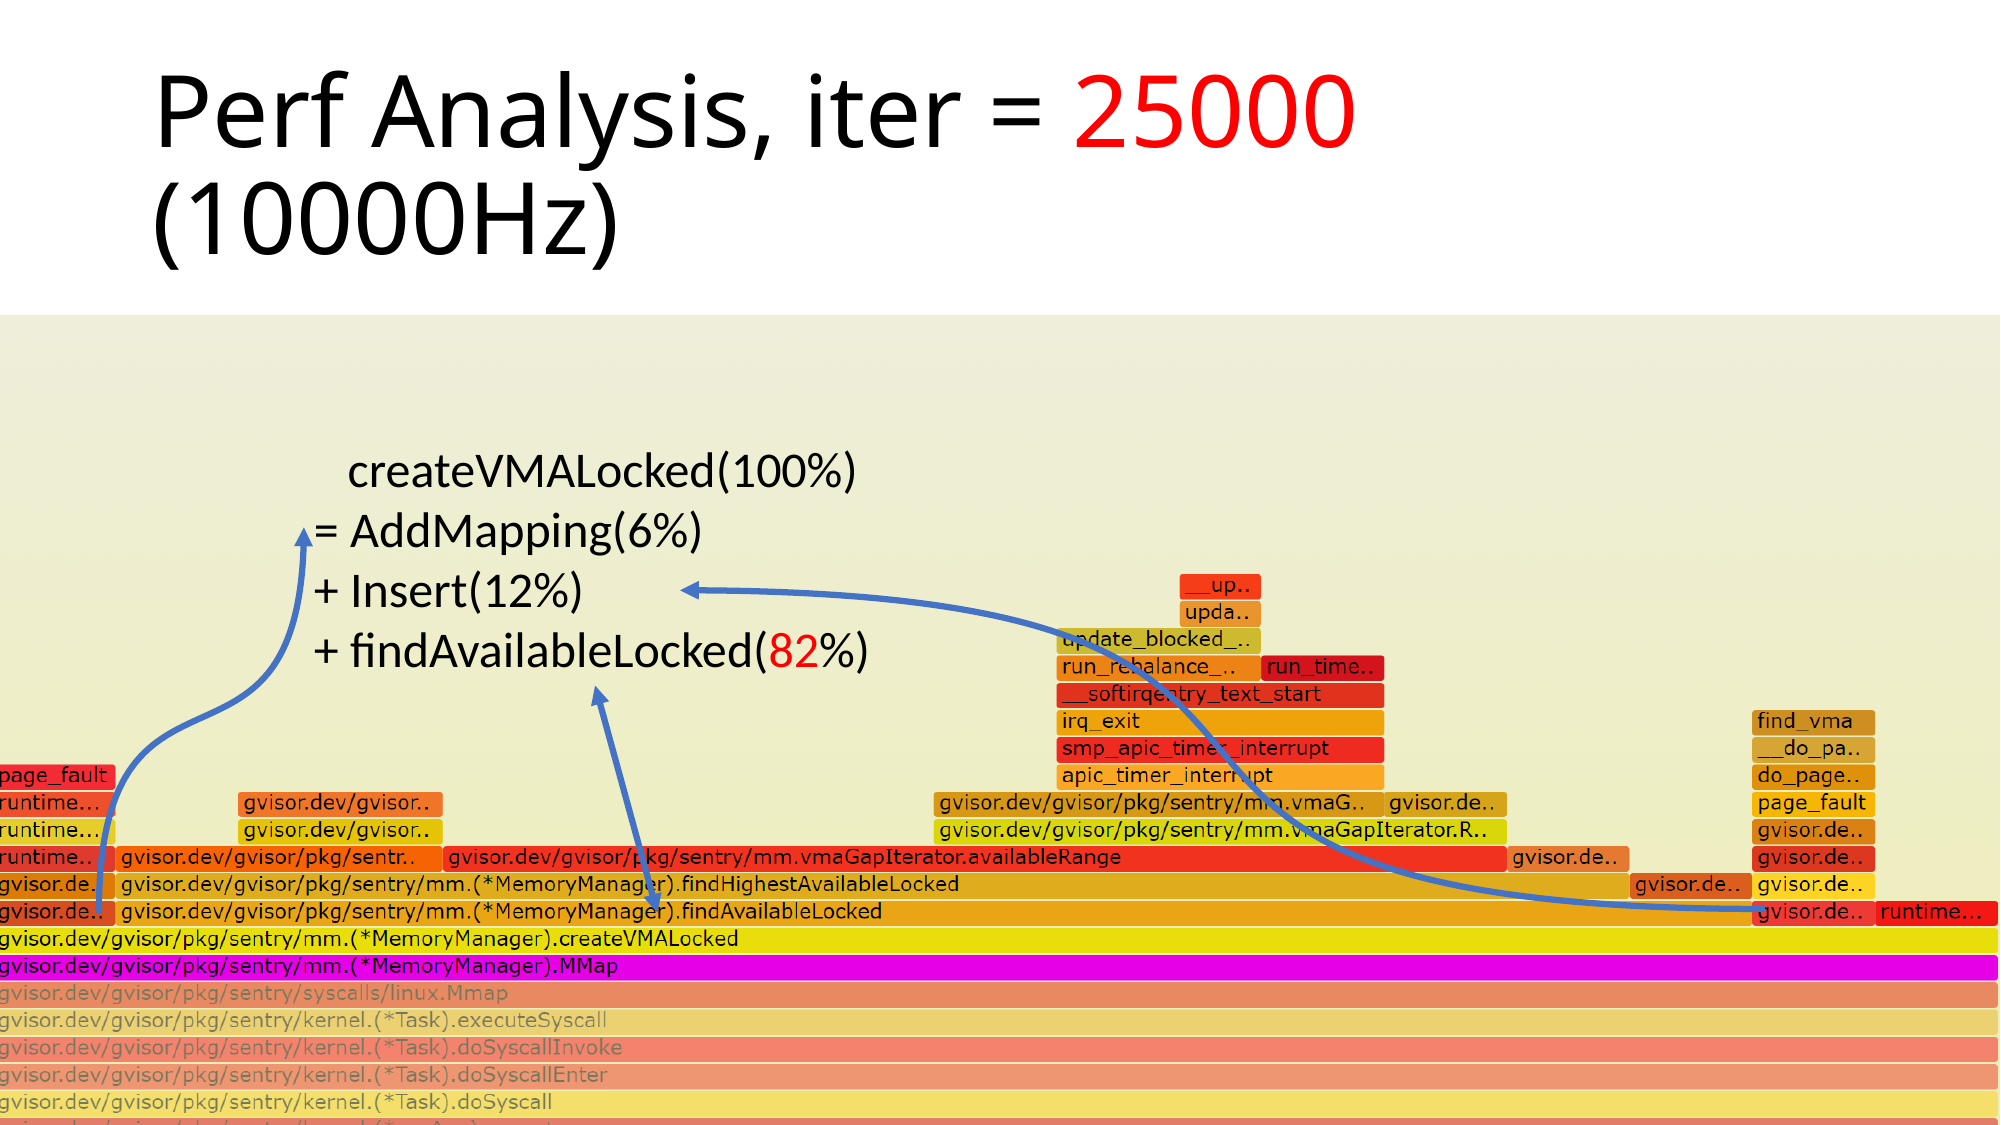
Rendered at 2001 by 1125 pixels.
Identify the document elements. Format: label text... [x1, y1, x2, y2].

picture [0, 315, 2000, 1125]
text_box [595, 685, 658, 913]
title Perf Analysis, iter = 25000 (10000Hz) [137, 59, 1863, 278]
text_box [679, 590, 1766, 909]
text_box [8, 617, 395, 823]
